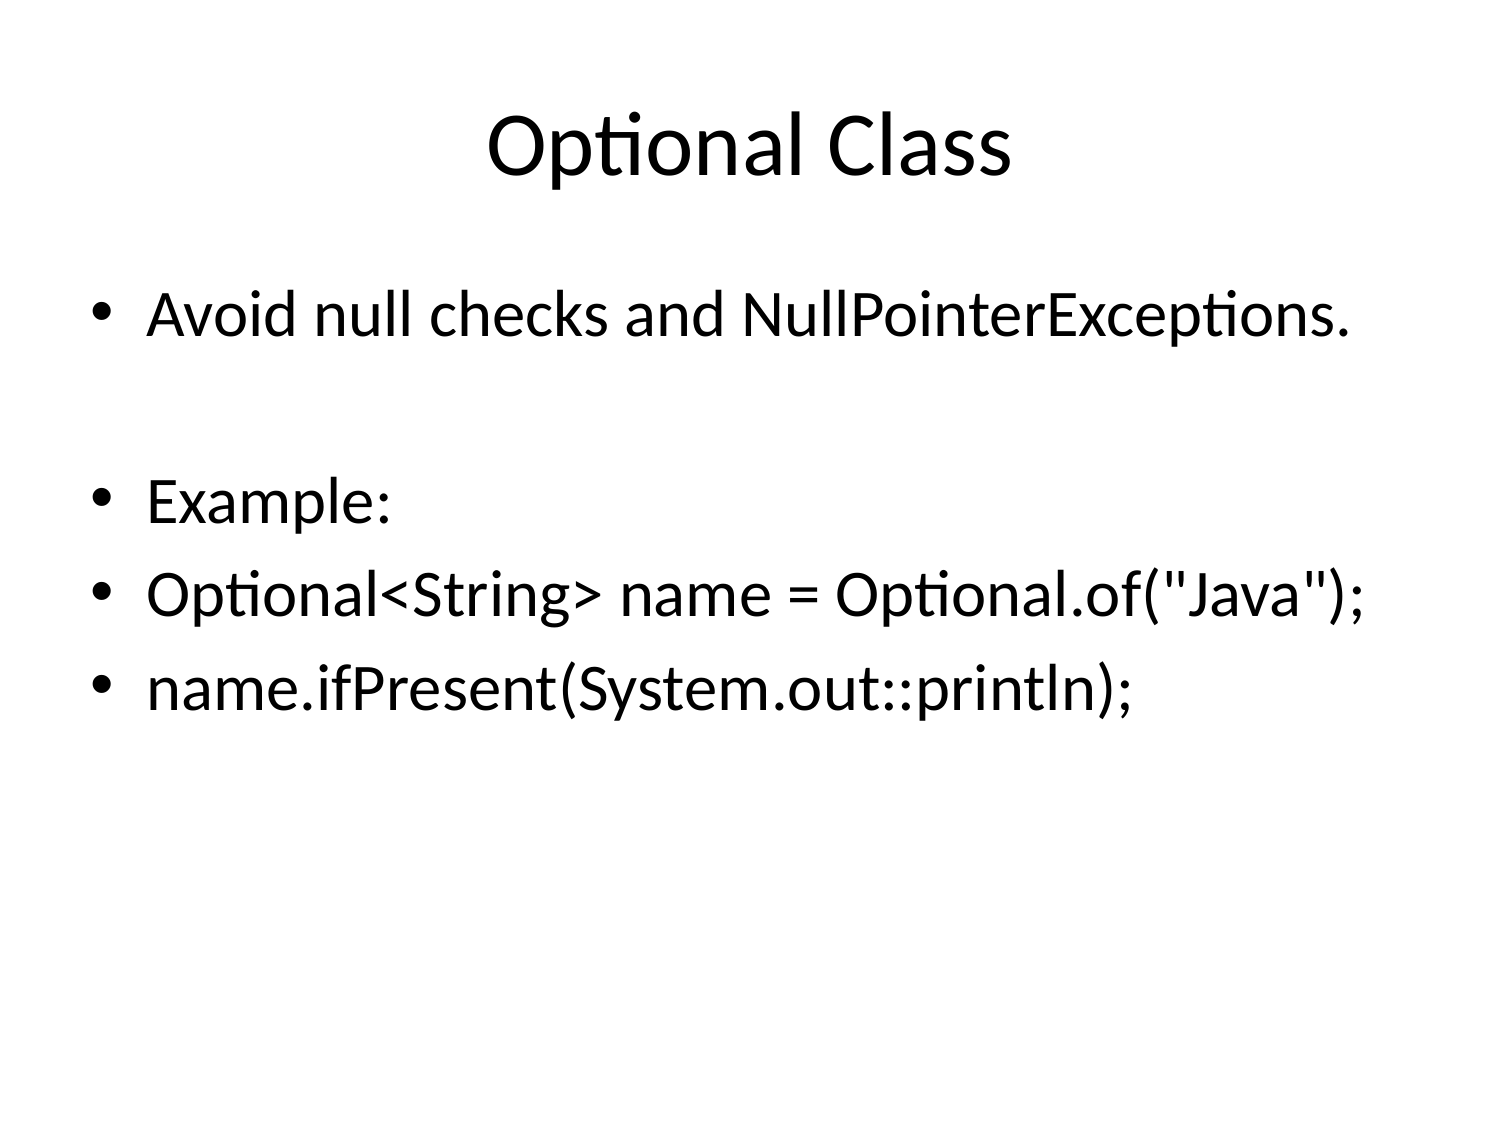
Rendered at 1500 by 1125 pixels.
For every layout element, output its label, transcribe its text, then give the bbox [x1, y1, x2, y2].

title Optional Class [75, 45, 1425, 233]
list Avoid null checks and NullPointerExceptions. Example: Optional<String> name = Optional.of("Java"); name.ifPresent(System.out::println); [75, 262, 1425, 1005]
